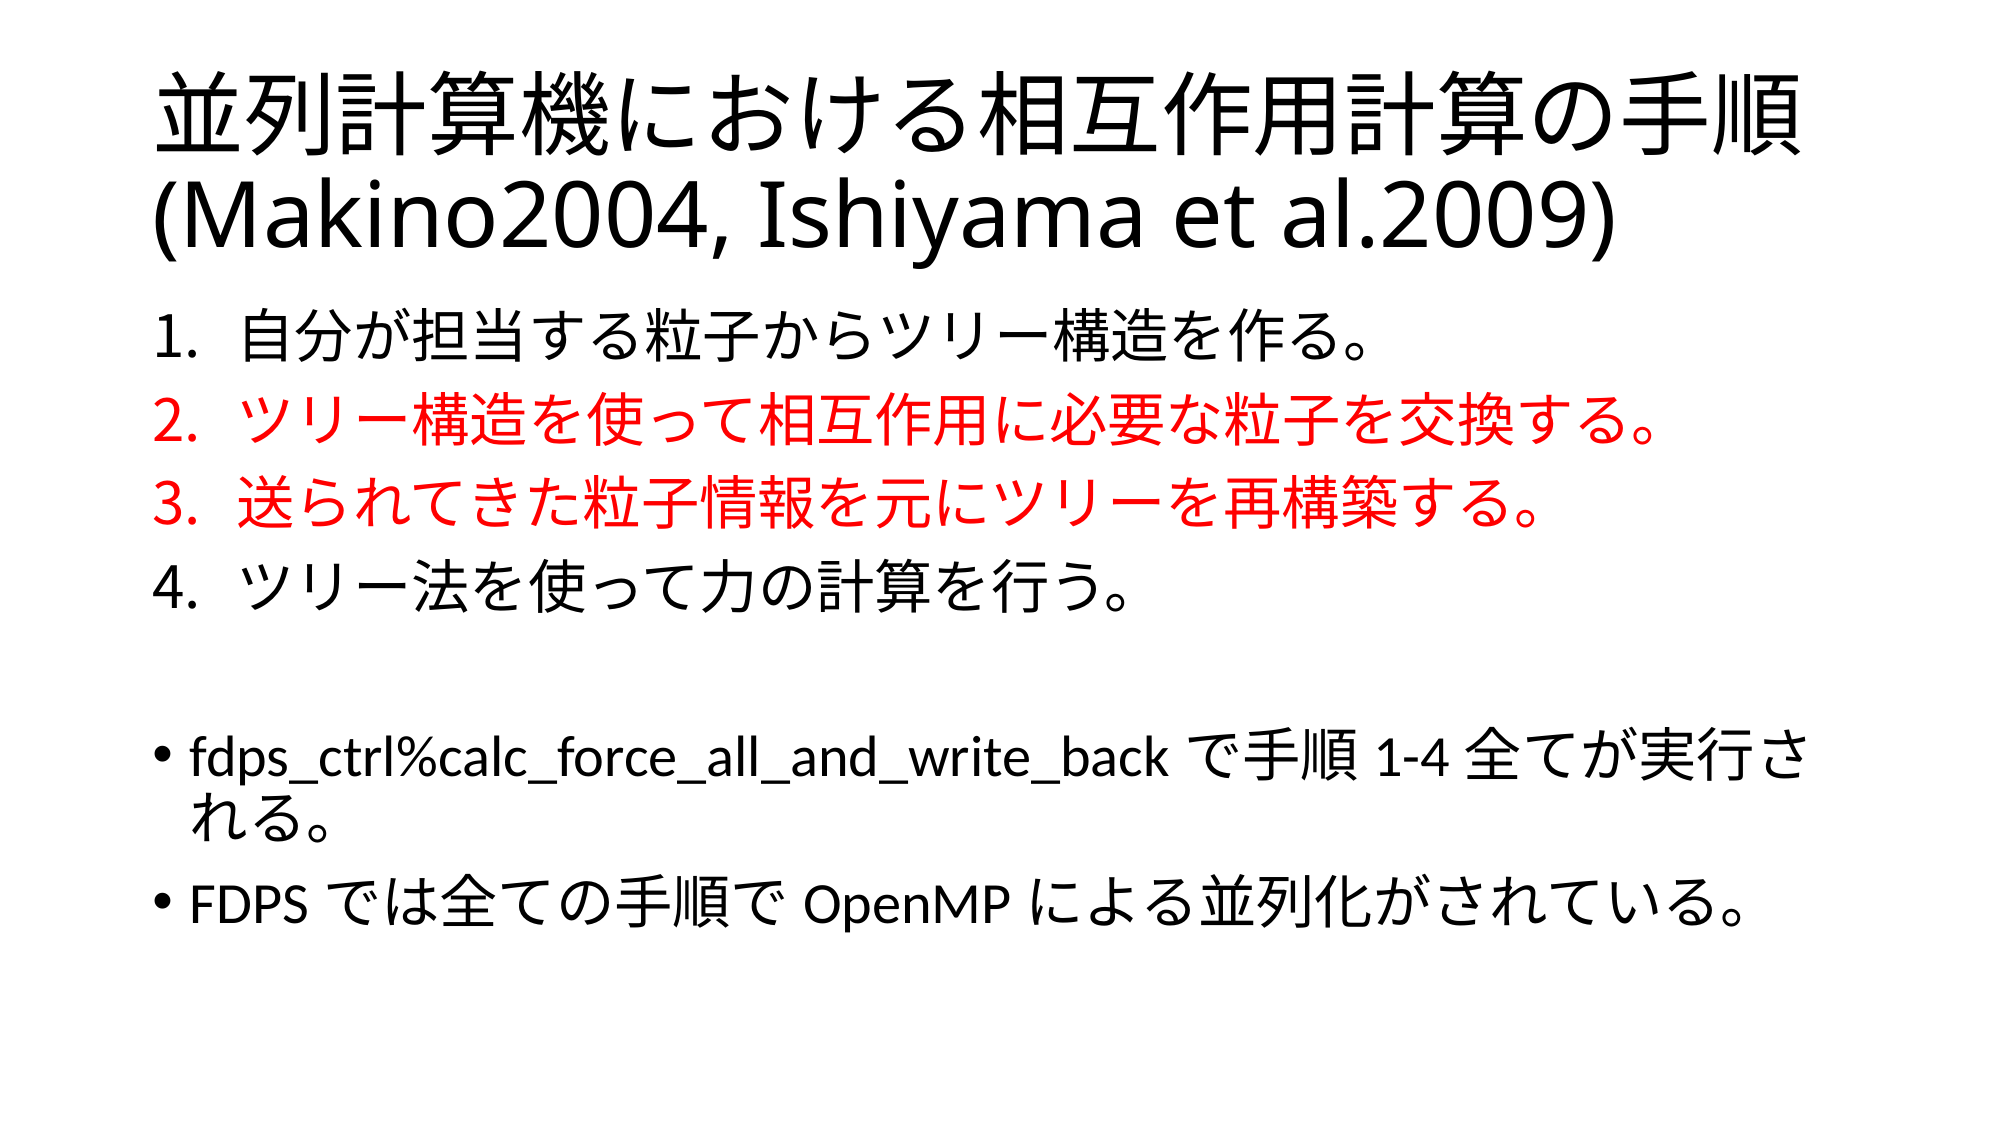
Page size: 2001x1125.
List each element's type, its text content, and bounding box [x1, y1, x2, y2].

list 自分が担当する粒子からツリー構造を作る。 ツリー構造を使って相互作用に必要な粒子を交換する。 送られてきた粒子情報を元にツリーを再構築する。 ツリー法を使って力の計算を行う。 fdps_ctrl%calc_force_all_and_write_backで手順1-4全てが実行される。 FDPSでは全ての手順でOpenMPによる並列化がされている。 [137, 299, 1863, 1014]
title 並列計算機における相互作用計算の手順 (Makino2004, Ishiyama et al.2009) [137, 59, 1863, 278]
